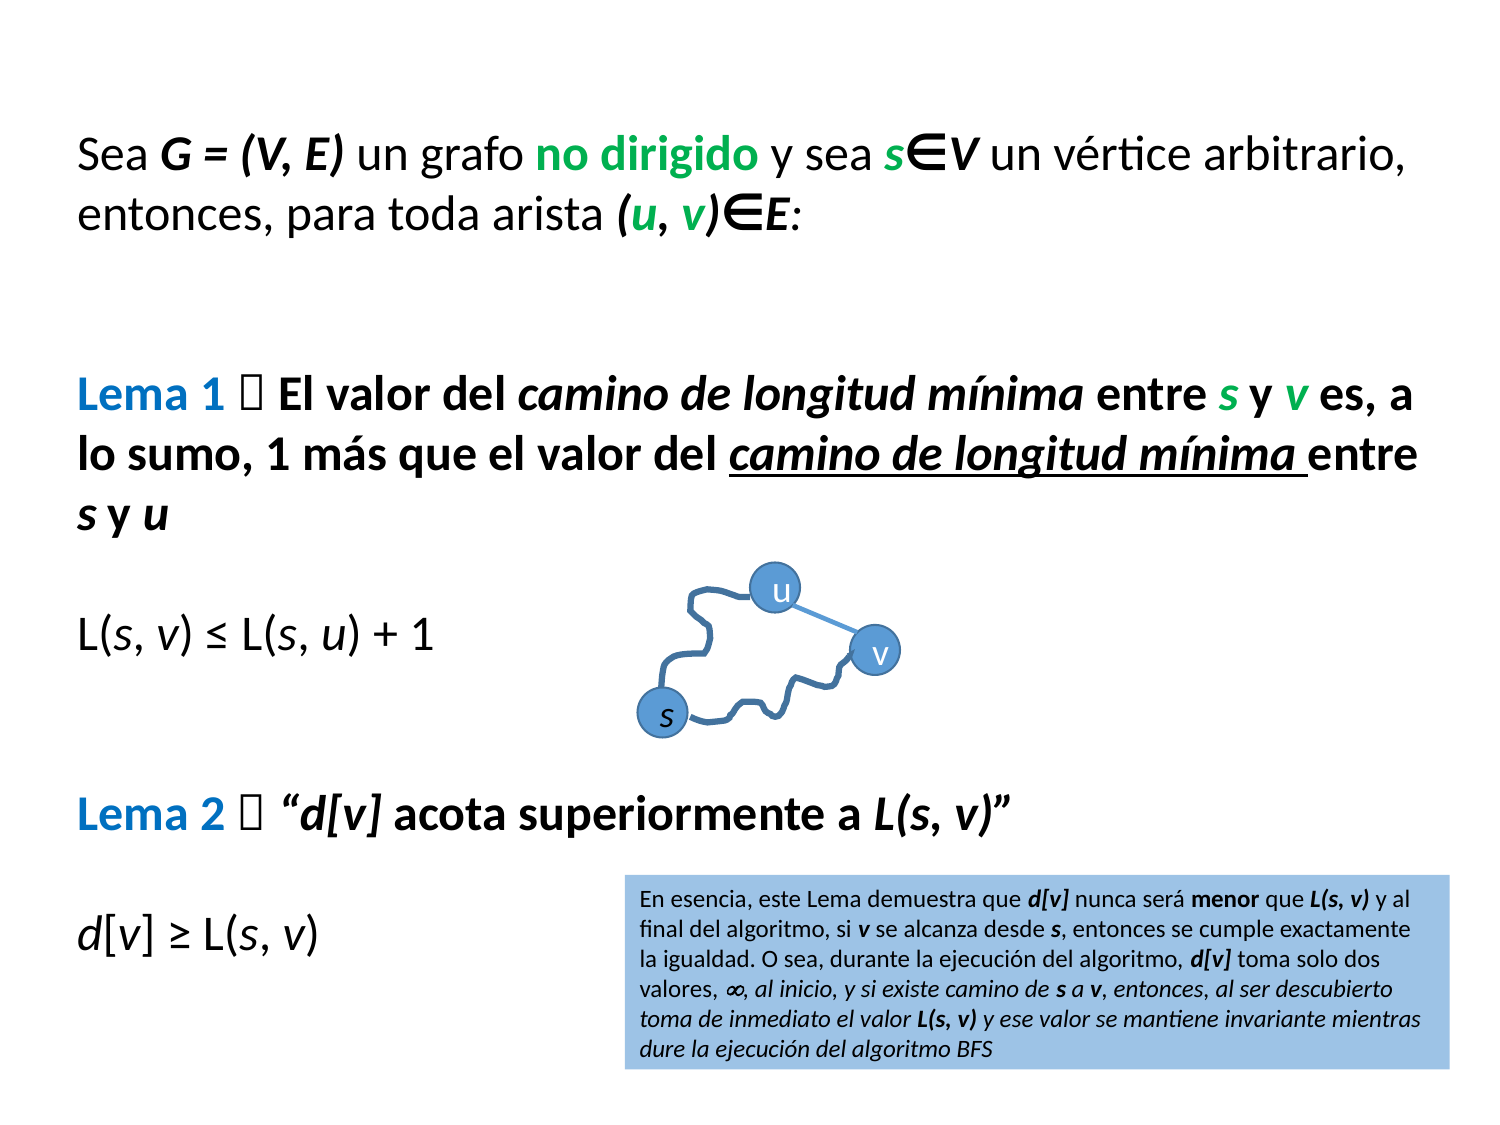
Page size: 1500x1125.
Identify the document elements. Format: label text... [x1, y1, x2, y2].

text_box u [748, 561, 802, 614]
text_box s [636, 686, 689, 739]
text_box v [848, 623, 902, 676]
text_box [660, 588, 751, 688]
text_box Sea G = (V, E) un grafo no dirigido y sea s∈V un vértice arbitrario, entonces, para toda arista (u, v)∈E: Lema 1  El valor del camino de longitud mínima entre s y v es, a lo sumo, 1 más que el valor del camino de longitud mínima entre s y u L(s, v) ≤ L(s, u) + 1 Lema 2  “d[v] acota superiormente a L(s, v)” d[v] ≥ L(s, v) [62, 112, 1450, 1028]
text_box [792, 605, 858, 633]
text_box En esencia, este Lema demuestra que d[v] nunca será menor que L(s, v) y al final del algoritmo, si v se alcanza desde s, entonces se cumple exactamente la igualdad. O sea, durante la ejecución del algoritmo, d[v] toma solo dos valores, , al inicio, y si existe camino de s a v, entonces, al ser descubierto toma de inmediato el valor L(s, v) y ese valor se mantiene invariante mientras dure la ejecución del algoritmo BFS [624, 874, 1450, 1070]
text_box [689, 653, 852, 724]
